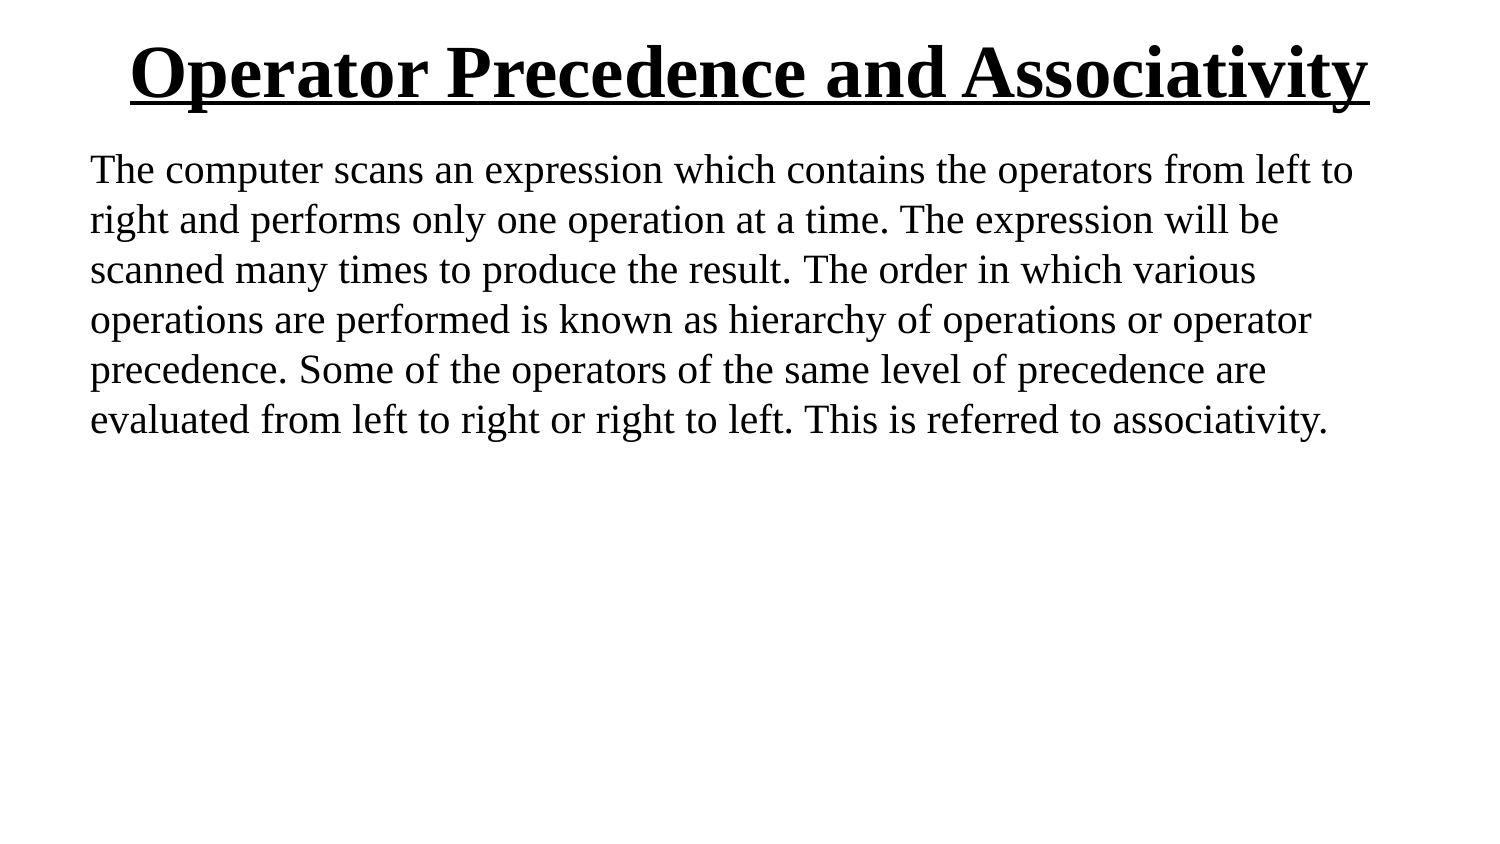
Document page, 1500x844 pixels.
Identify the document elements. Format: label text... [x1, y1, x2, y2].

title Operator Precedence and Associativity [75, 0, 1425, 134]
list The computer scans an expression which contains the operators from left to right and performs only one operation at a time. The expression will be scanned many times to produce the result. The order in which various operations are performed is known as hierarchy of operations or operator precedence. Some of the operators of the same level of precedence are evaluated from left to right or right to left. This is referred to associativity. [75, 134, 1425, 692]
